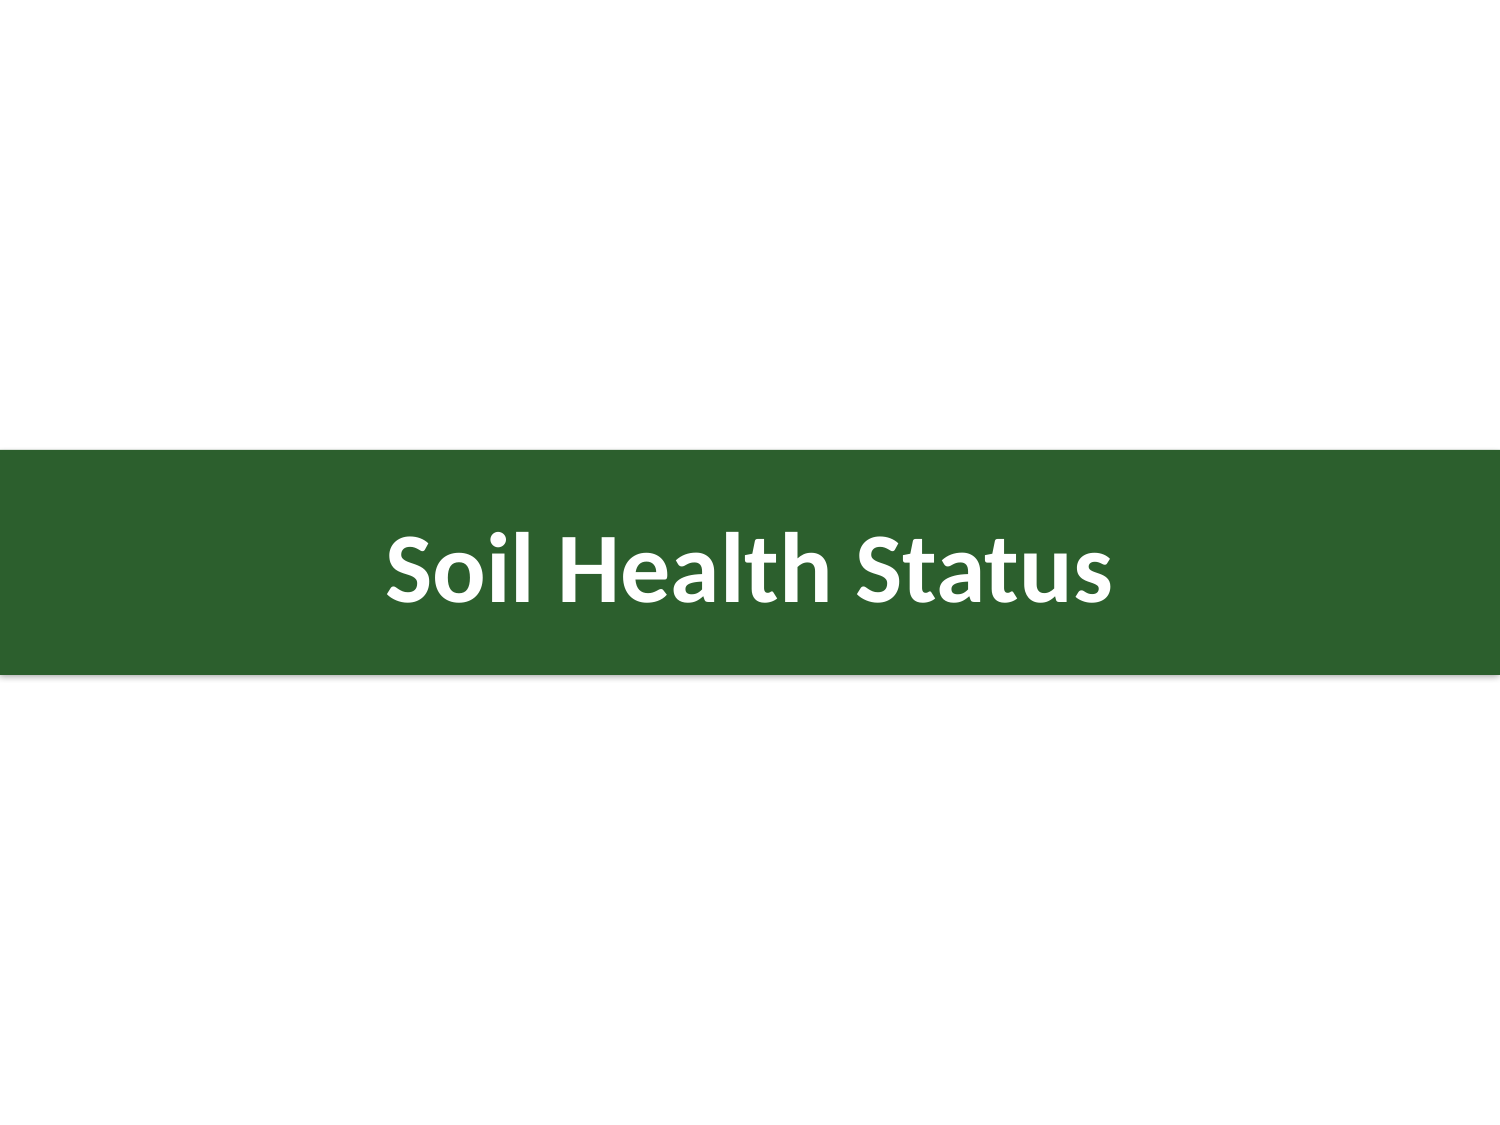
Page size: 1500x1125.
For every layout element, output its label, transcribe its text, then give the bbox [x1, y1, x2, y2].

text_box Soil Health Status [370, 495, 1130, 630]
text_box [0, 449, 1500, 676]
